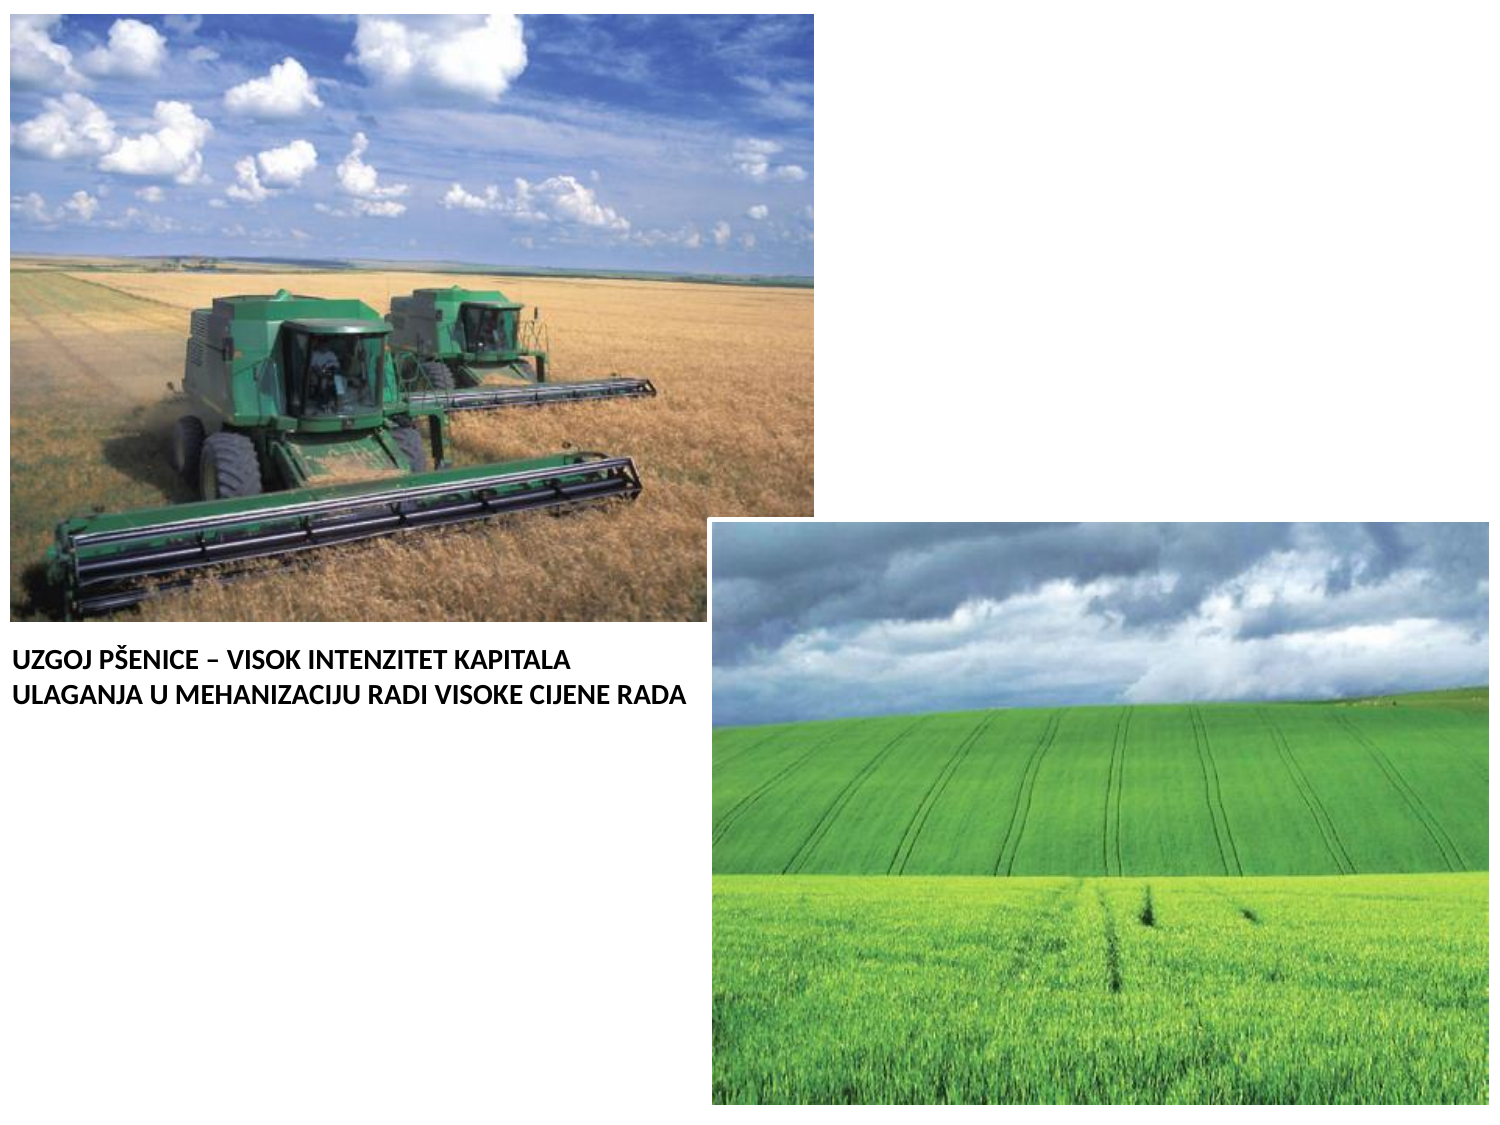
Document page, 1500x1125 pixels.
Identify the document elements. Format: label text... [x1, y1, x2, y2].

text_box UZGOJ PŠENICE – VISOK INTENZITET KAPITALA ULAGANJA U MEHANIZACIJU RADI VISOKE CIJENE RADA [0, 633, 703, 718]
picture [10, 14, 1490, 1105]
